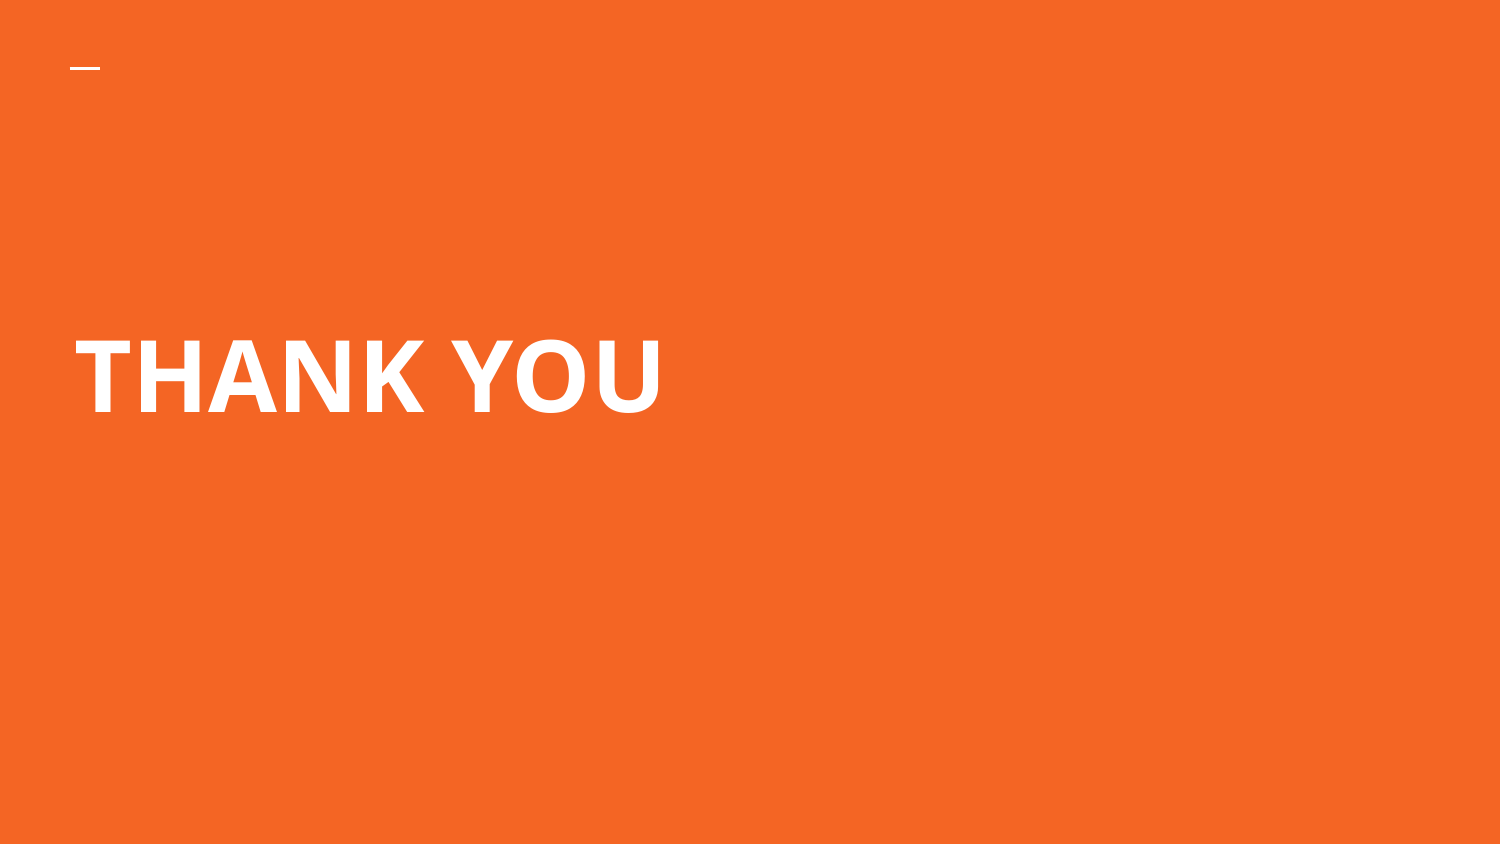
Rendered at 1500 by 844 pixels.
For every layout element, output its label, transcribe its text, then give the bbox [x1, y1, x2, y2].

title THANK YOU [59, 179, 1276, 565]
